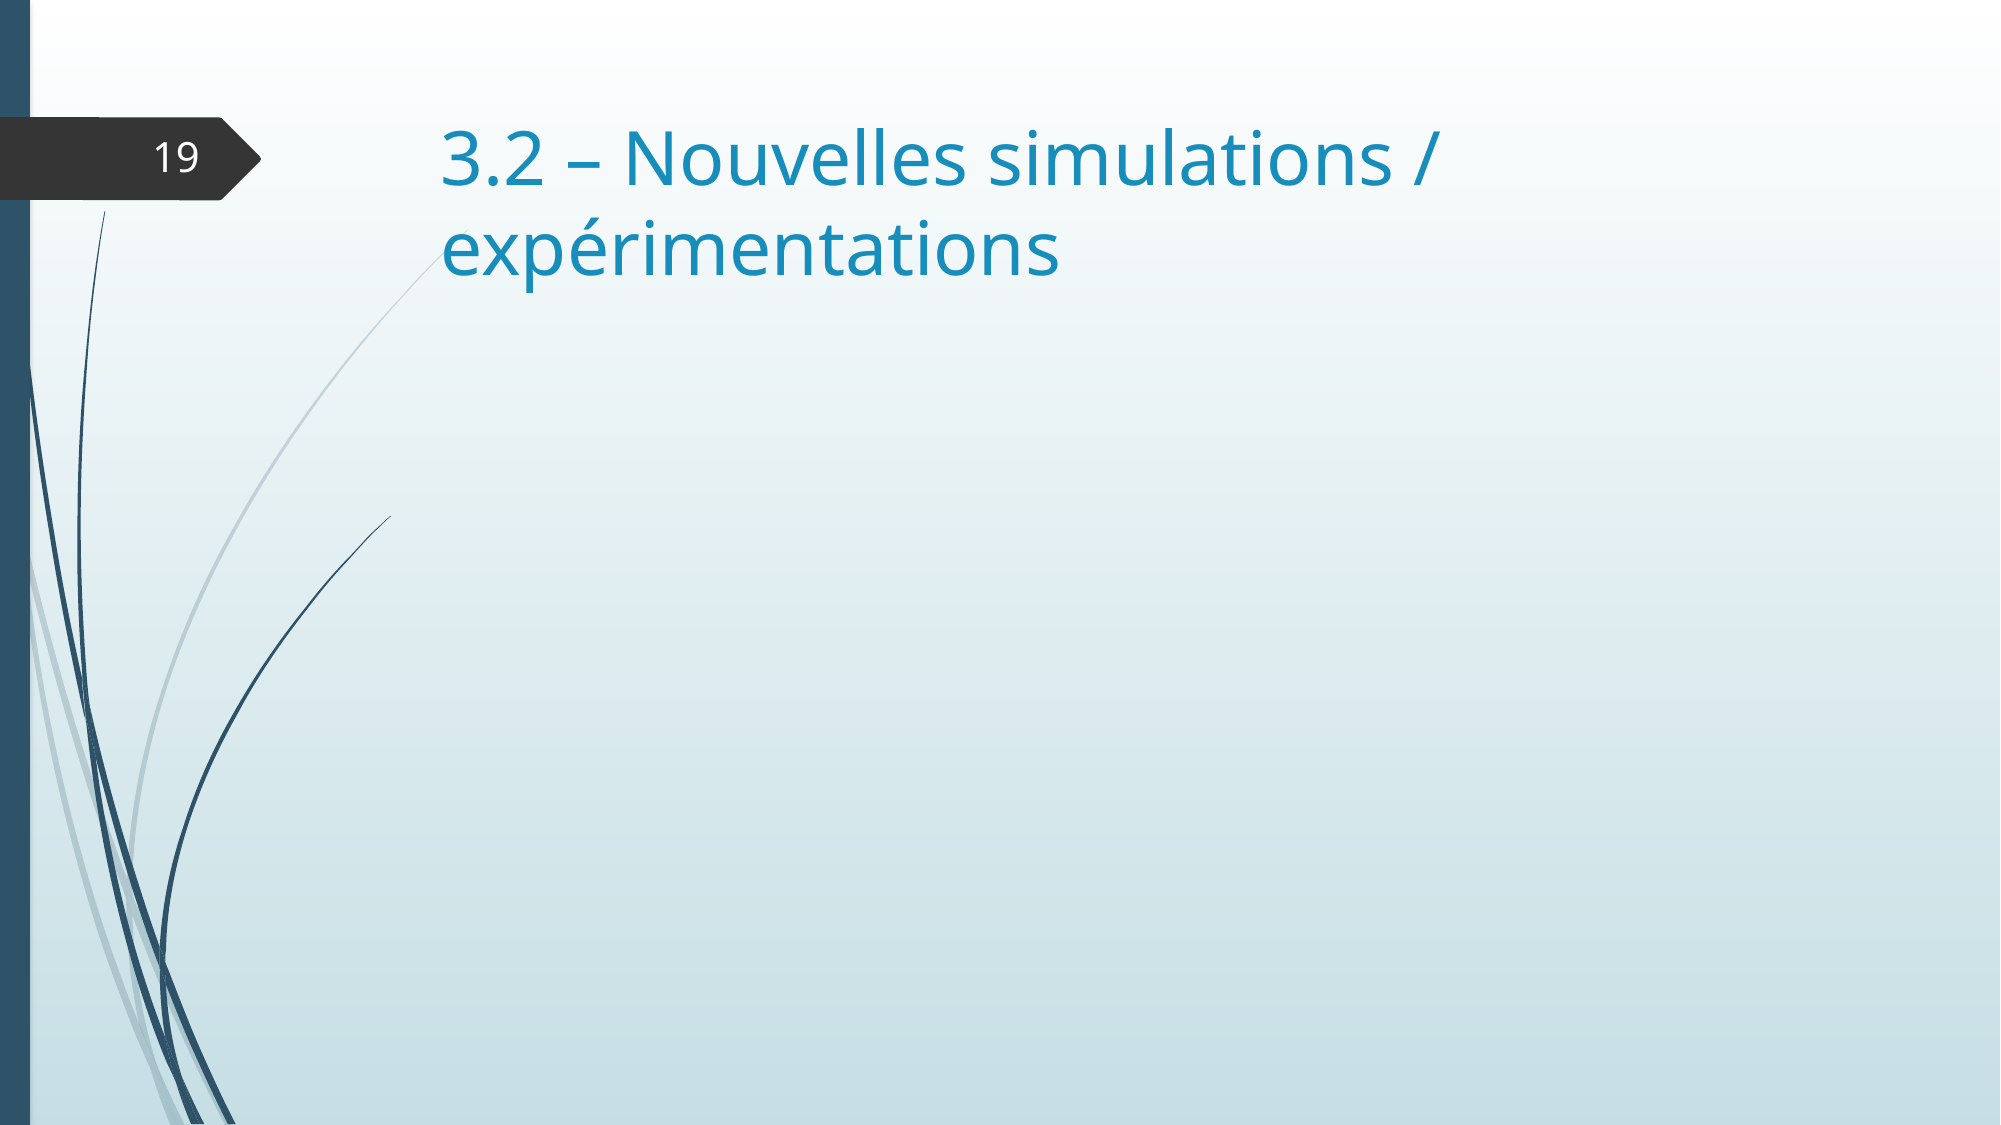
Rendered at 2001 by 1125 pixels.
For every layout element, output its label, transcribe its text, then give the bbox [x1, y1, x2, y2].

slide_number 19 [87, 129, 216, 190]
title 3.2 – Nouvelles simulations / expérimentations [425, 102, 1487, 322]
